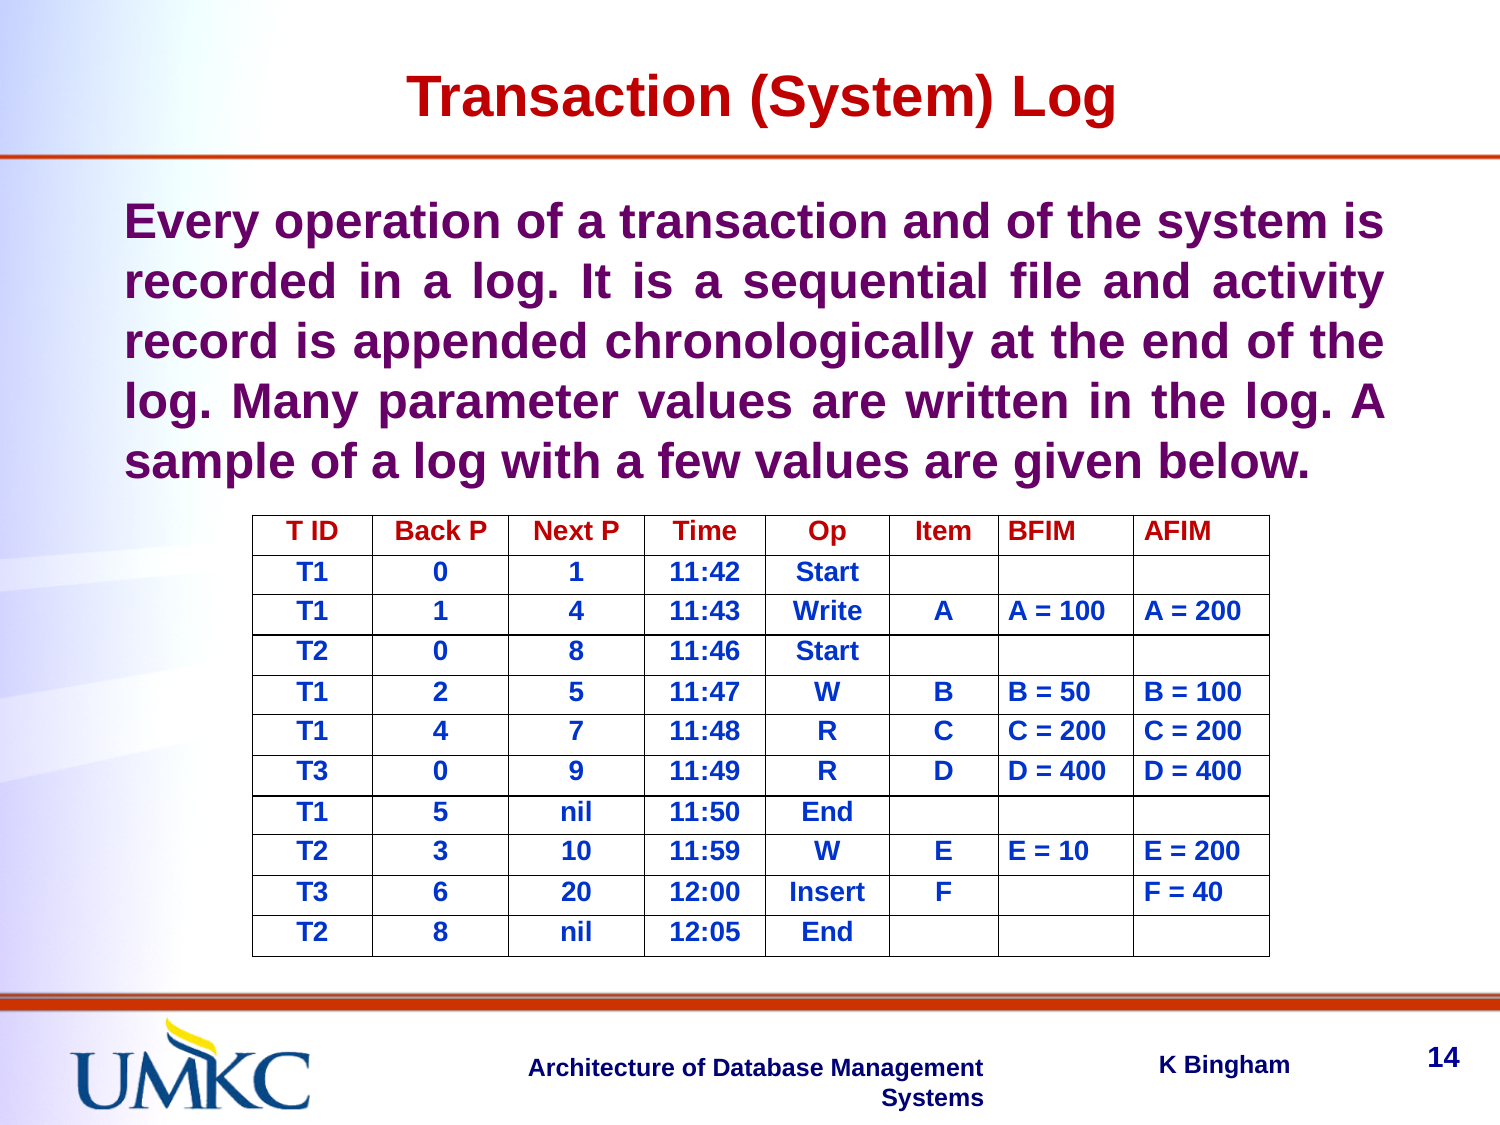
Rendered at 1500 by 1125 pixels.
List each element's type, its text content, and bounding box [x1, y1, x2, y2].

picture [0, 0, 1500, 1125]
text_box Every operation of a transaction and of the system is recorded in a log. It is a sequential file and activity record is appended chronologically at the end of the log. Many parameter values are written in the log. A sample of a log with a few values are given below. [109, 181, 1401, 496]
slide_number 14 [1400, 1031, 1475, 1072]
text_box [69, 514, 1379, 989]
title Transaction (System) Log [24, 24, 1500, 163]
